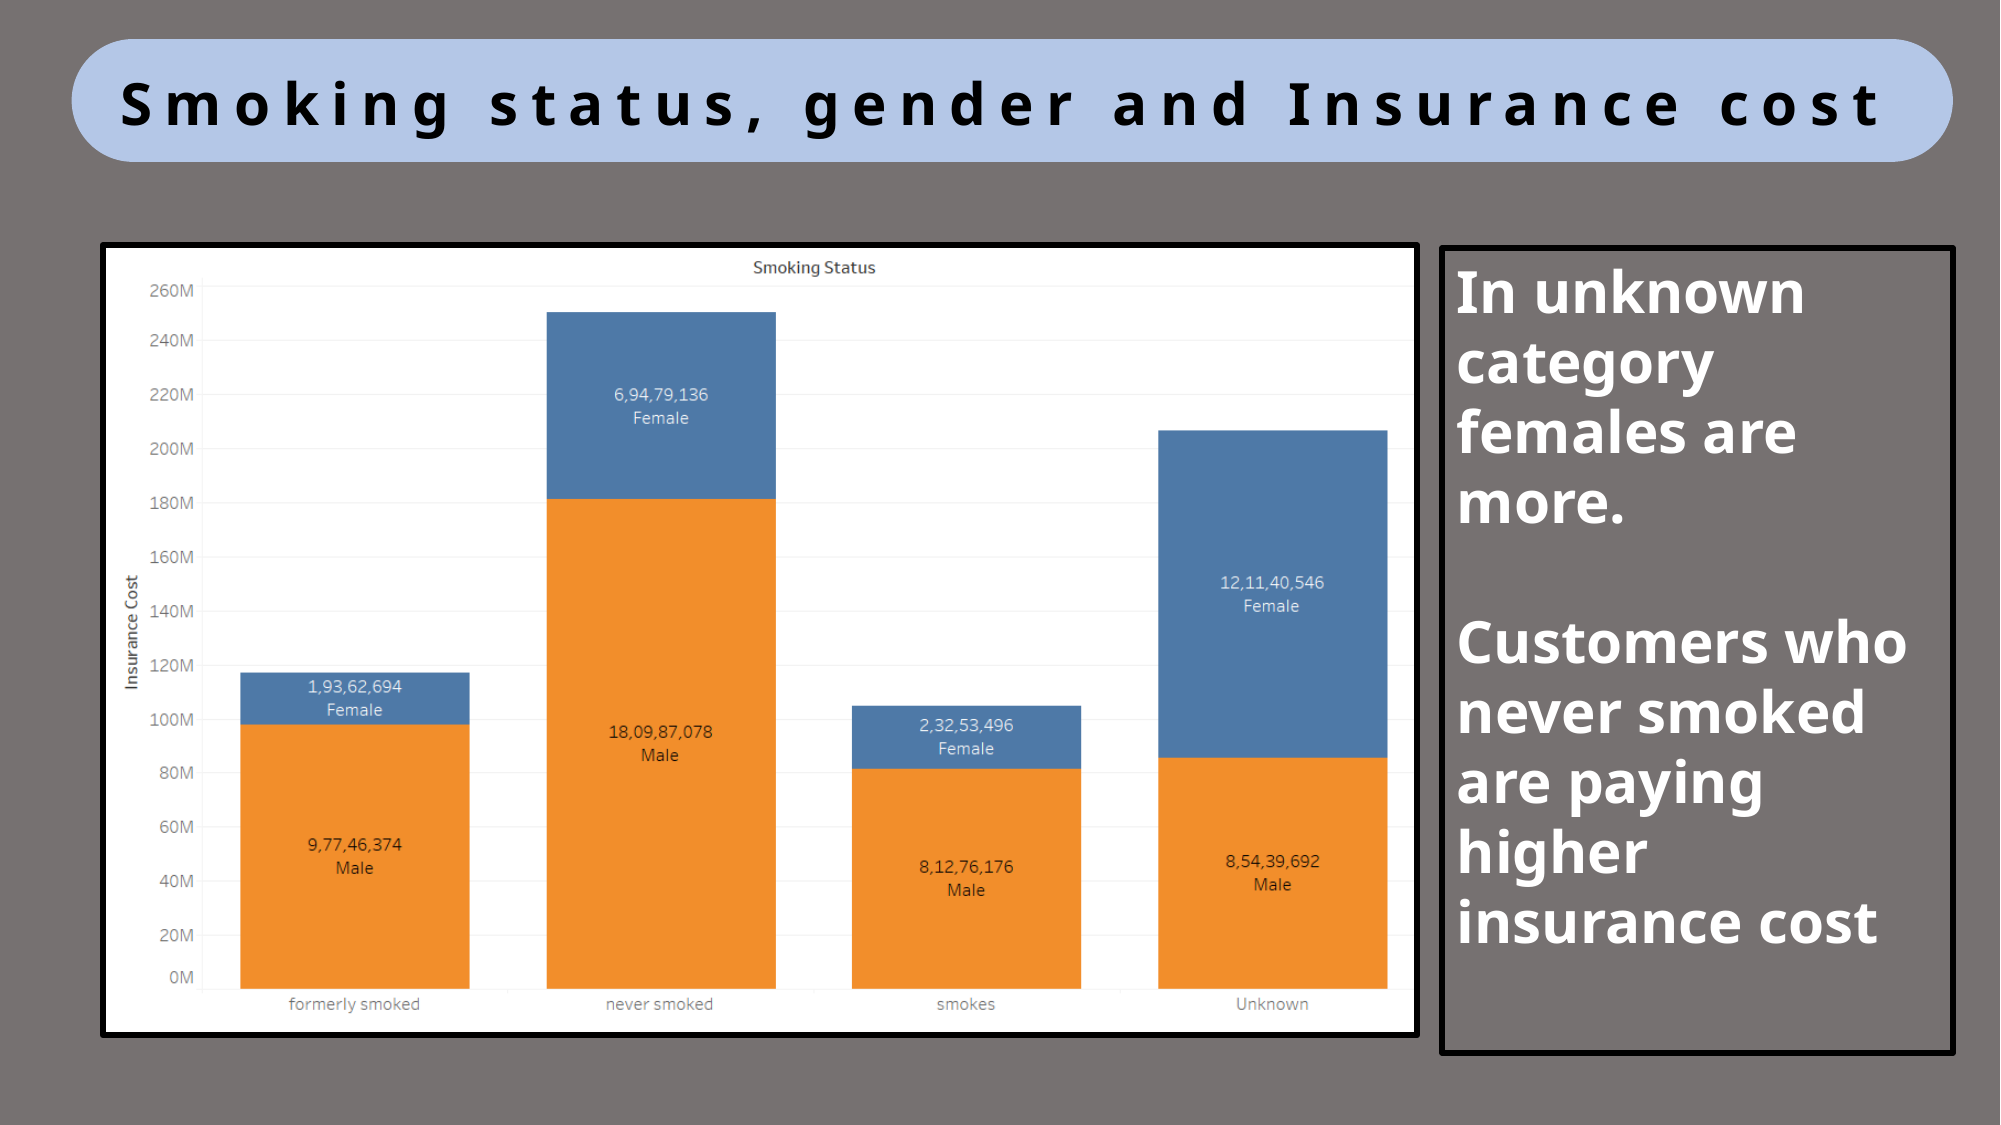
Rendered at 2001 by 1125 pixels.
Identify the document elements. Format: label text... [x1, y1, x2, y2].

text_box In unknown category females are more. Customers who never smoked are paying higher insurance cost [1442, 248, 1953, 1053]
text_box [71, 39, 1988, 229]
picture [105, 248, 1414, 1032]
